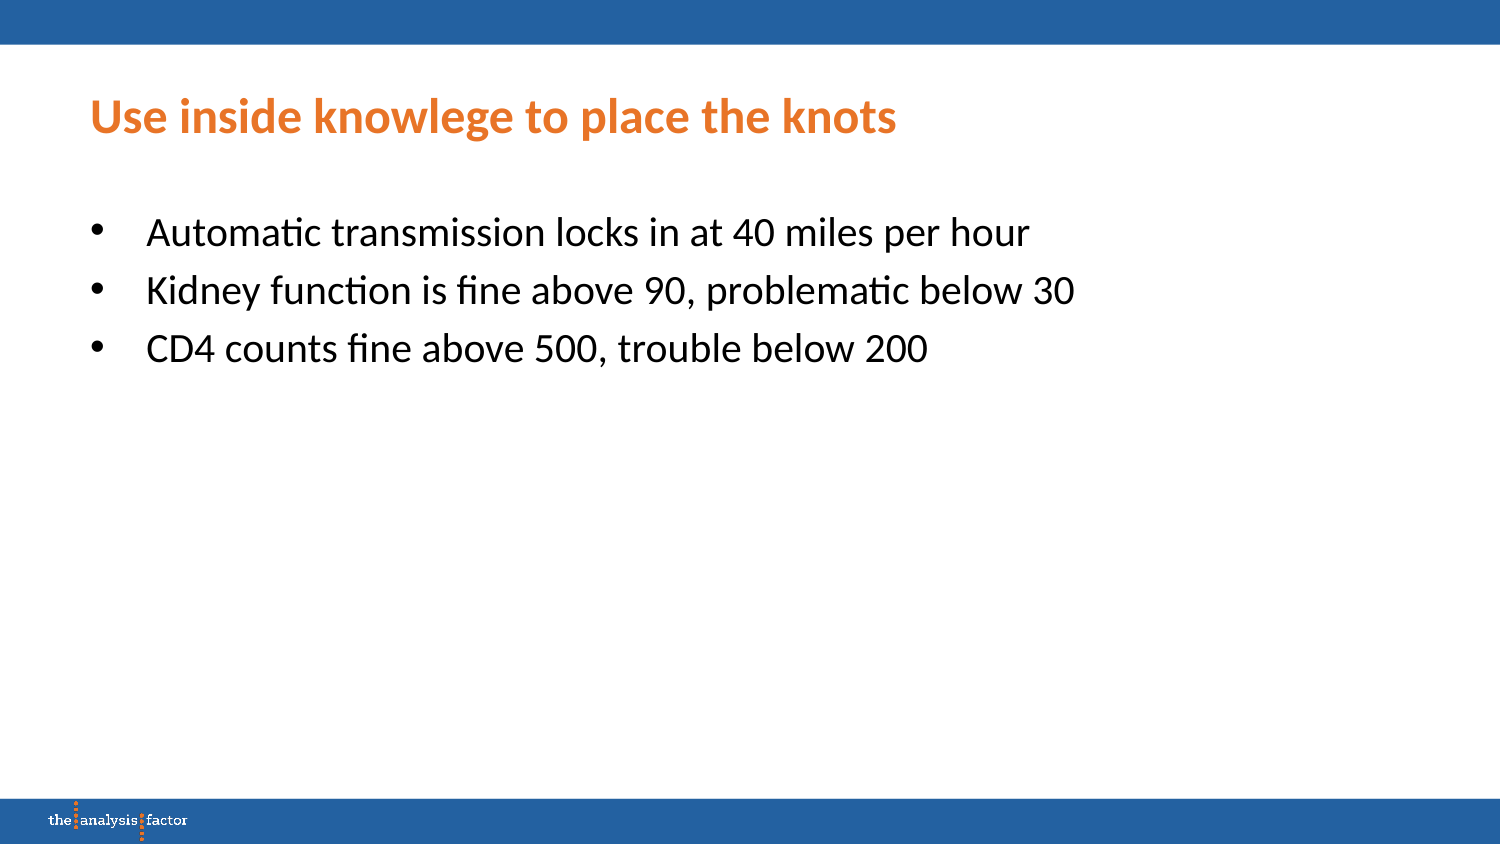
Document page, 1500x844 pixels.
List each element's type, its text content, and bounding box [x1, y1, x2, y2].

title Use inside knowlege to place the knots [75, 43, 1425, 185]
list Automatic transmission locks in at 40 miles per hour Kidney function is fine above 90, problematic below 30 CD4 counts fine above 500, trouble below 200 [75, 196, 1425, 797]
picture [48, 801, 188, 842]
